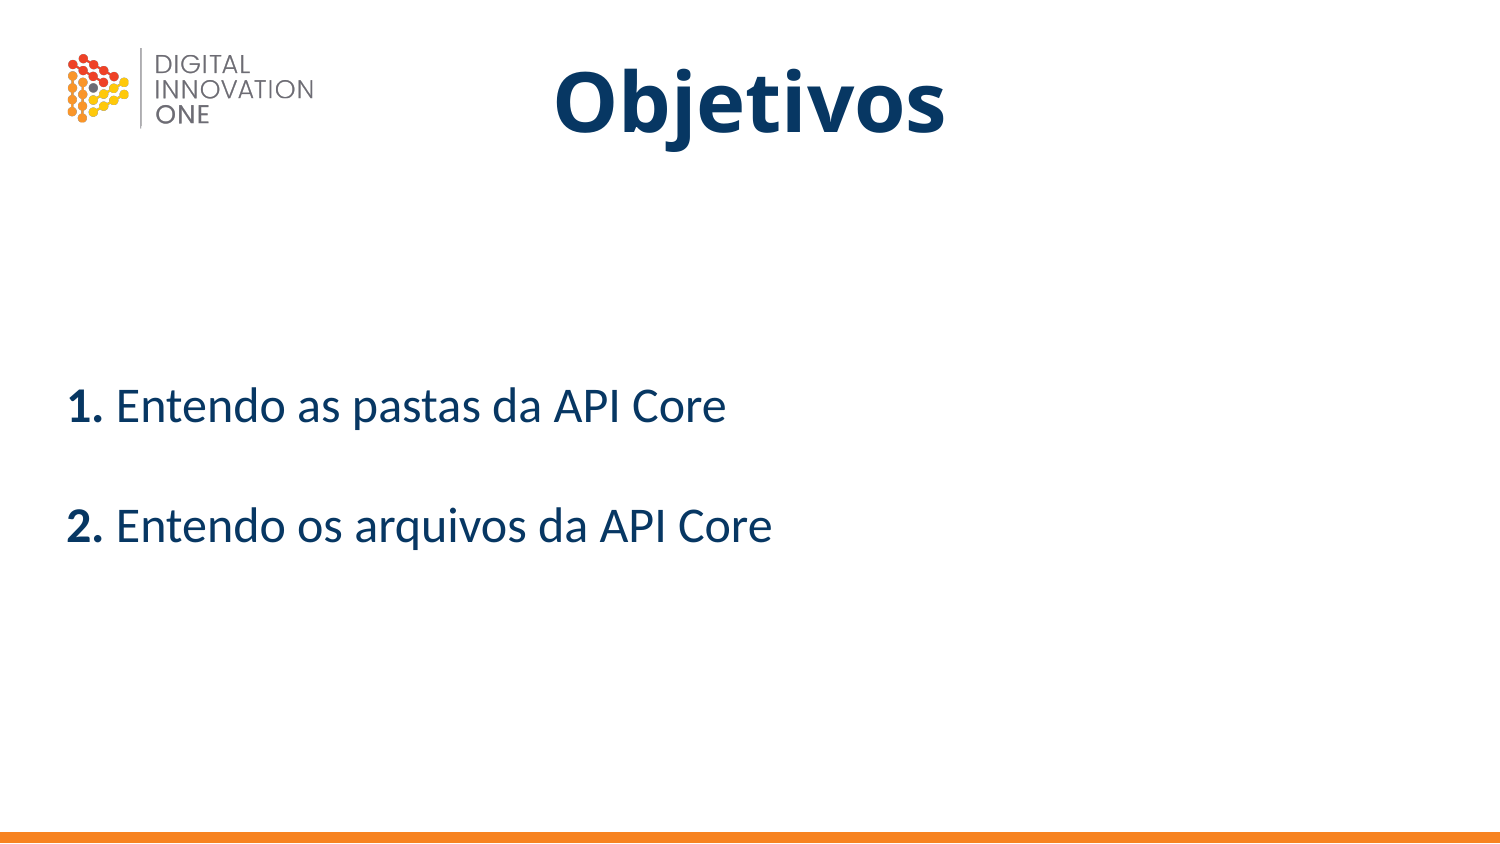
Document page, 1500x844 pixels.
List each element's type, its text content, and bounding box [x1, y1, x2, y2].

text_box [0, 832, 1500, 843]
subtitle Objetivos [51, 50, 1449, 148]
picture [50, 39, 331, 138]
subtitle 1. Entendo as pastas da API Core 2. Entendo os arquivos da API Core [51, 218, 1388, 706]
